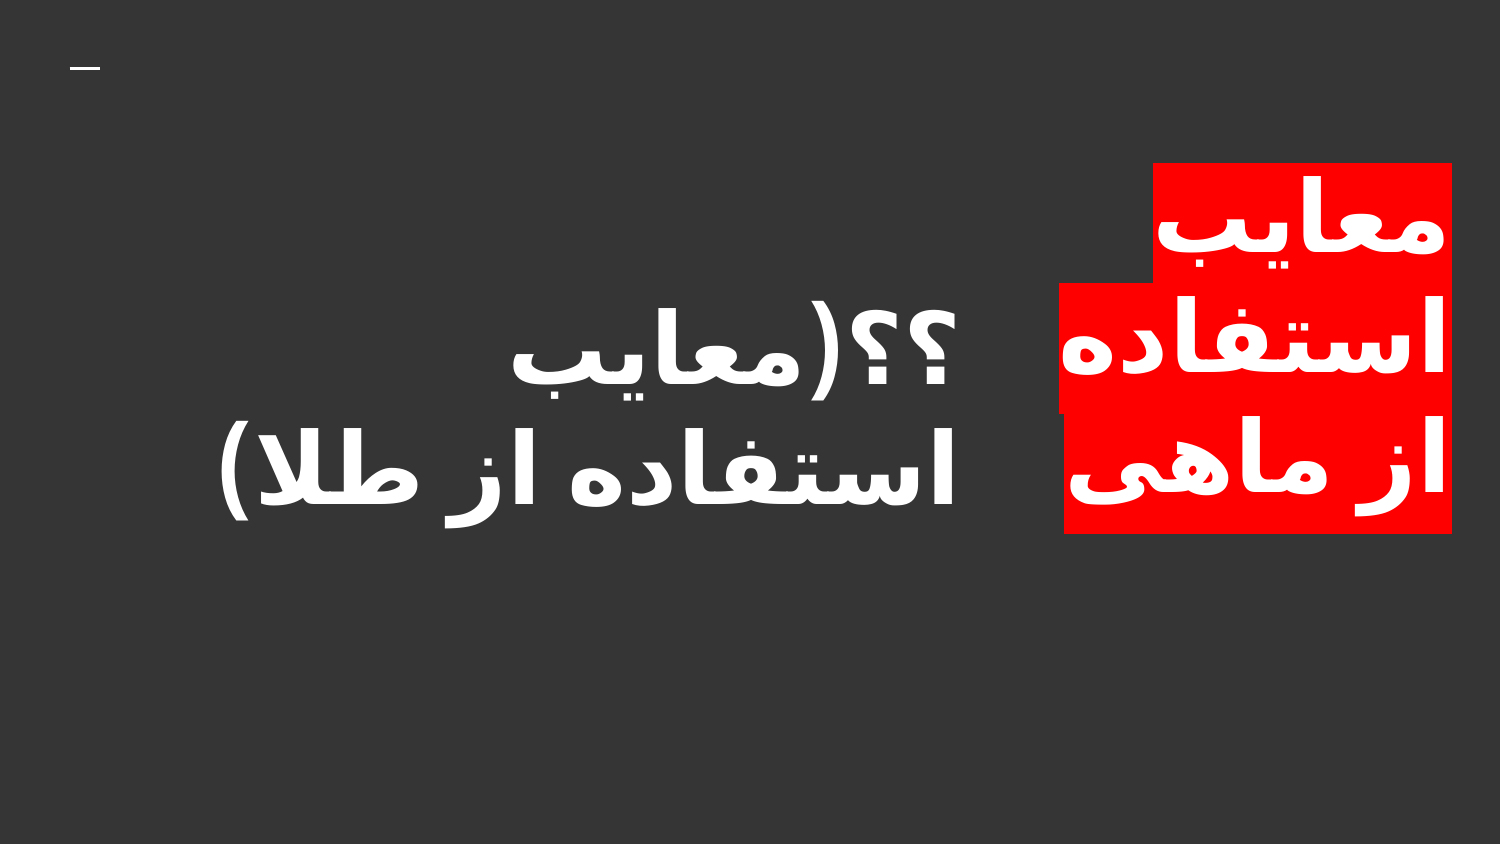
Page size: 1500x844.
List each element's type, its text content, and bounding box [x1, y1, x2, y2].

title ؟؟(معایب استفاده از طلا) [76, 150, 977, 659]
title معایب استفاده از ماهی [963, 18, 1467, 648]
